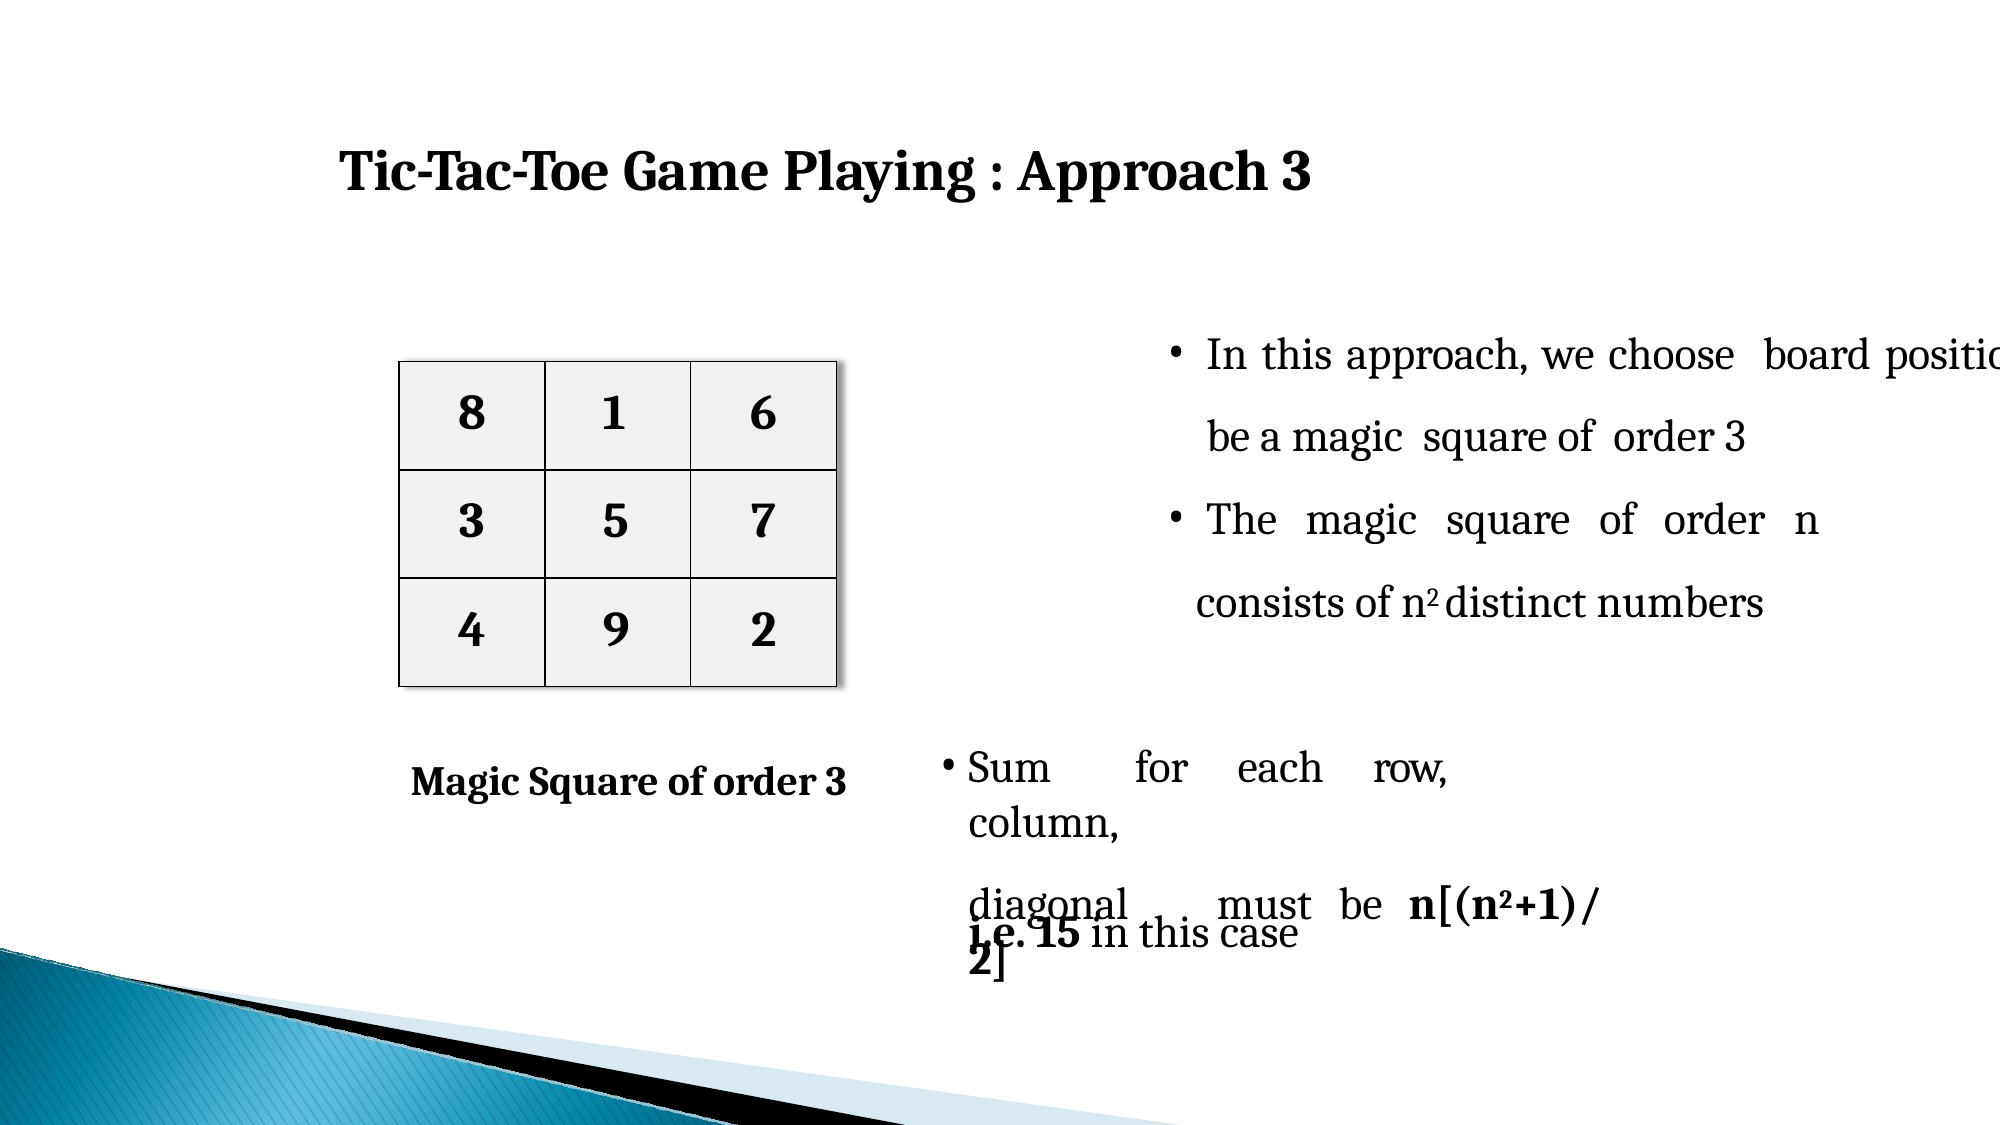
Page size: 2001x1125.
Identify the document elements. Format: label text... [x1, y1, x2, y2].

text_box i.e. 15 in this case [966, 899, 1323, 957]
text_box Magic Square of order 3 [408, 751, 866, 804]
picture [398, 354, 852, 696]
picture [550, 1089, 560, 1093]
title Tic-Tac-Toe Game Playing : Approach 3 [337, 130, 1377, 321]
picture [0, 948, 744, 1125]
text_box Sum for each row, column, diagonal must be n[(n2+1)/2] [934, 707, 1632, 984]
list In this approach, we choose board position to be a magic square of order 3 The magic square of order n consists of n2 distinct numbers [1159, 294, 2000, 934]
